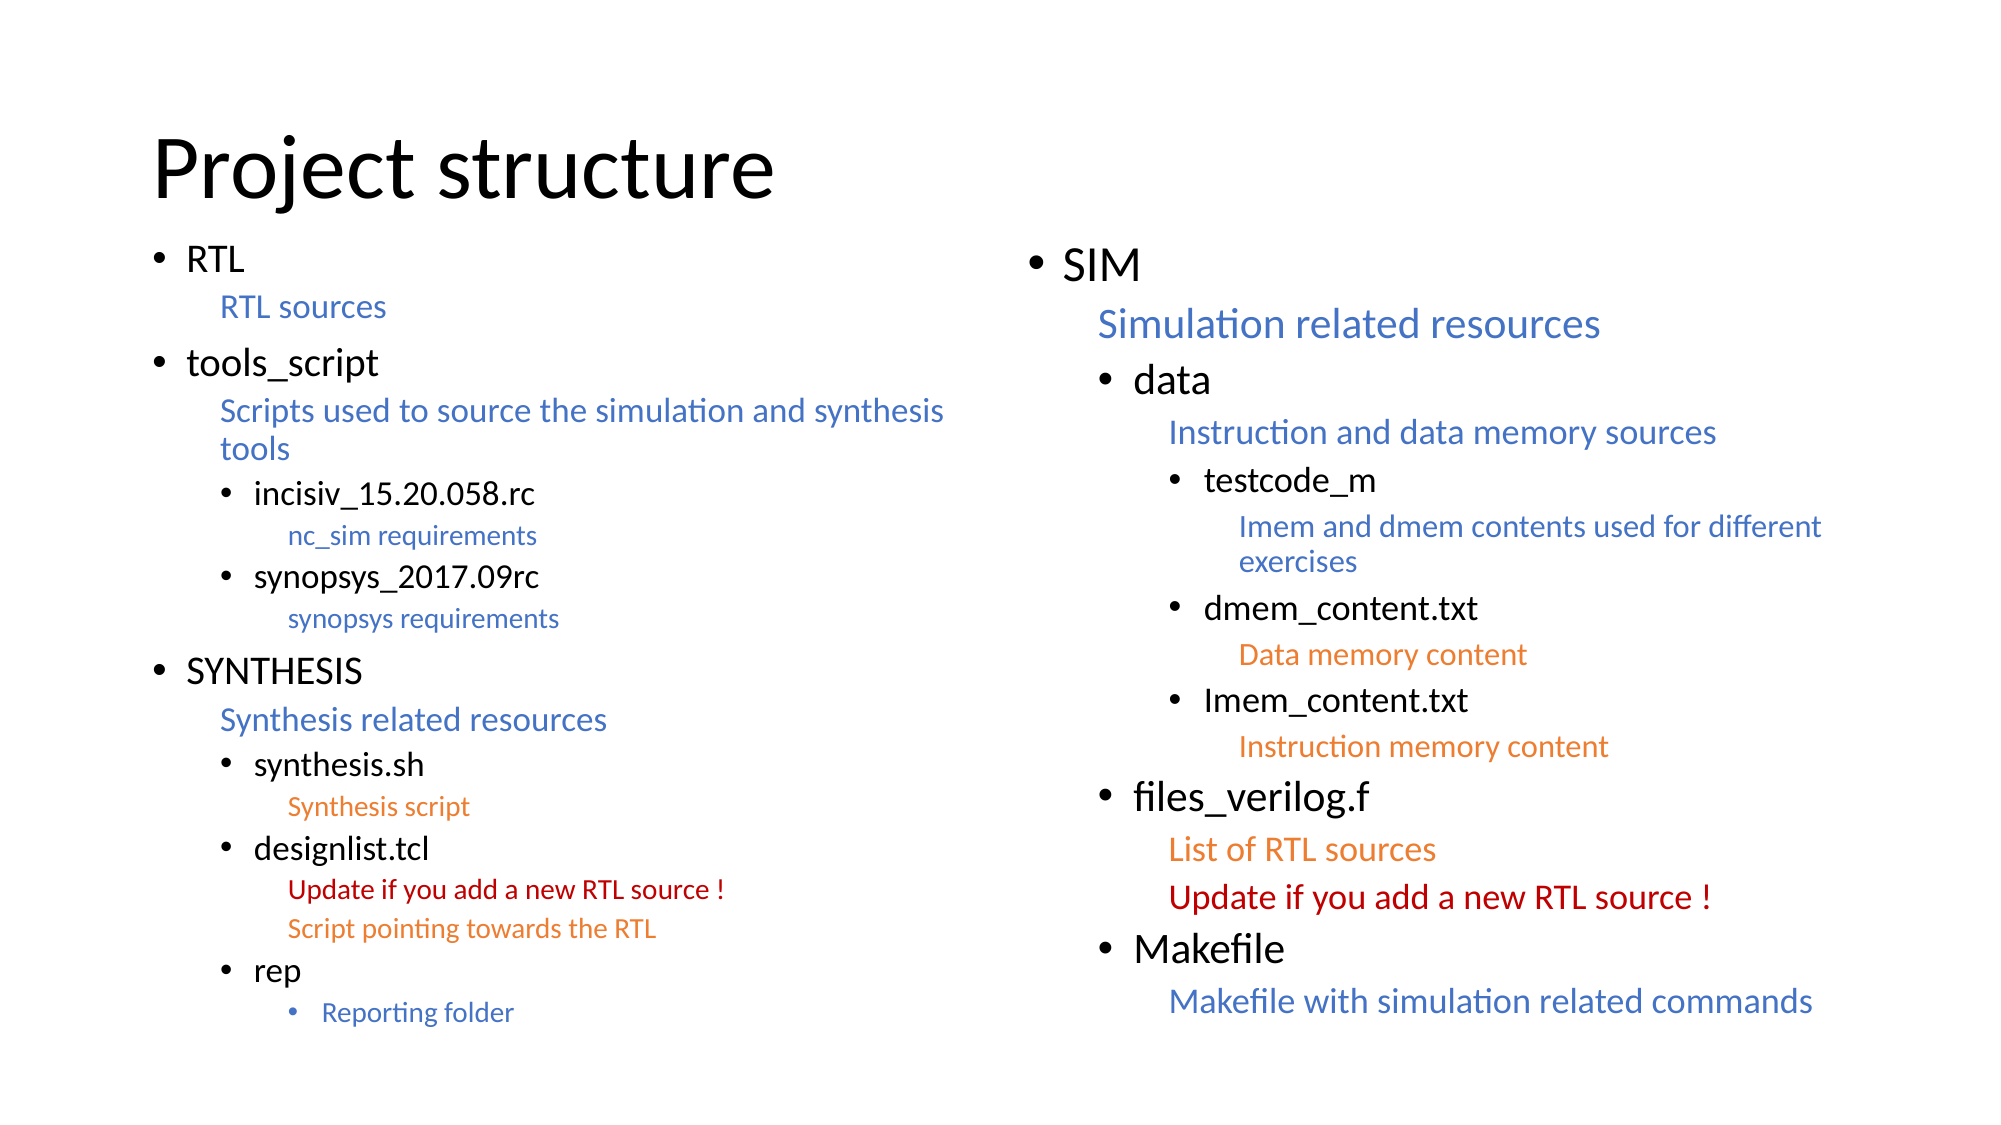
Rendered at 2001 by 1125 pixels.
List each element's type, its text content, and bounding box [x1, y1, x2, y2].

title Project structure [137, 59, 1863, 278]
list RTL RTL sources tools_script Scripts used to source the simulation and synthesis tools incisiv_15.20.058.rc nc_sim requirements synopsys_2017.09rc synopsys requirements SYNTHESIS Synthesis related resources synthesis.sh Synthesis script designlist.tcl Update if you add a new RTL source ! Script pointing towards the RTL rep Reporting folder [137, 230, 988, 1042]
list SIM Simulation related resources data Instruction and data memory sources testcode_m Imem and dmem contents used for different exercises dmem_content.txt Data memory content Imem_content.txt Instruction memory content files_verilog.f List of RTL sources Update if you add a new RTL source ! Makefile Makefile with simulation related commands [1012, 230, 1863, 1042]
